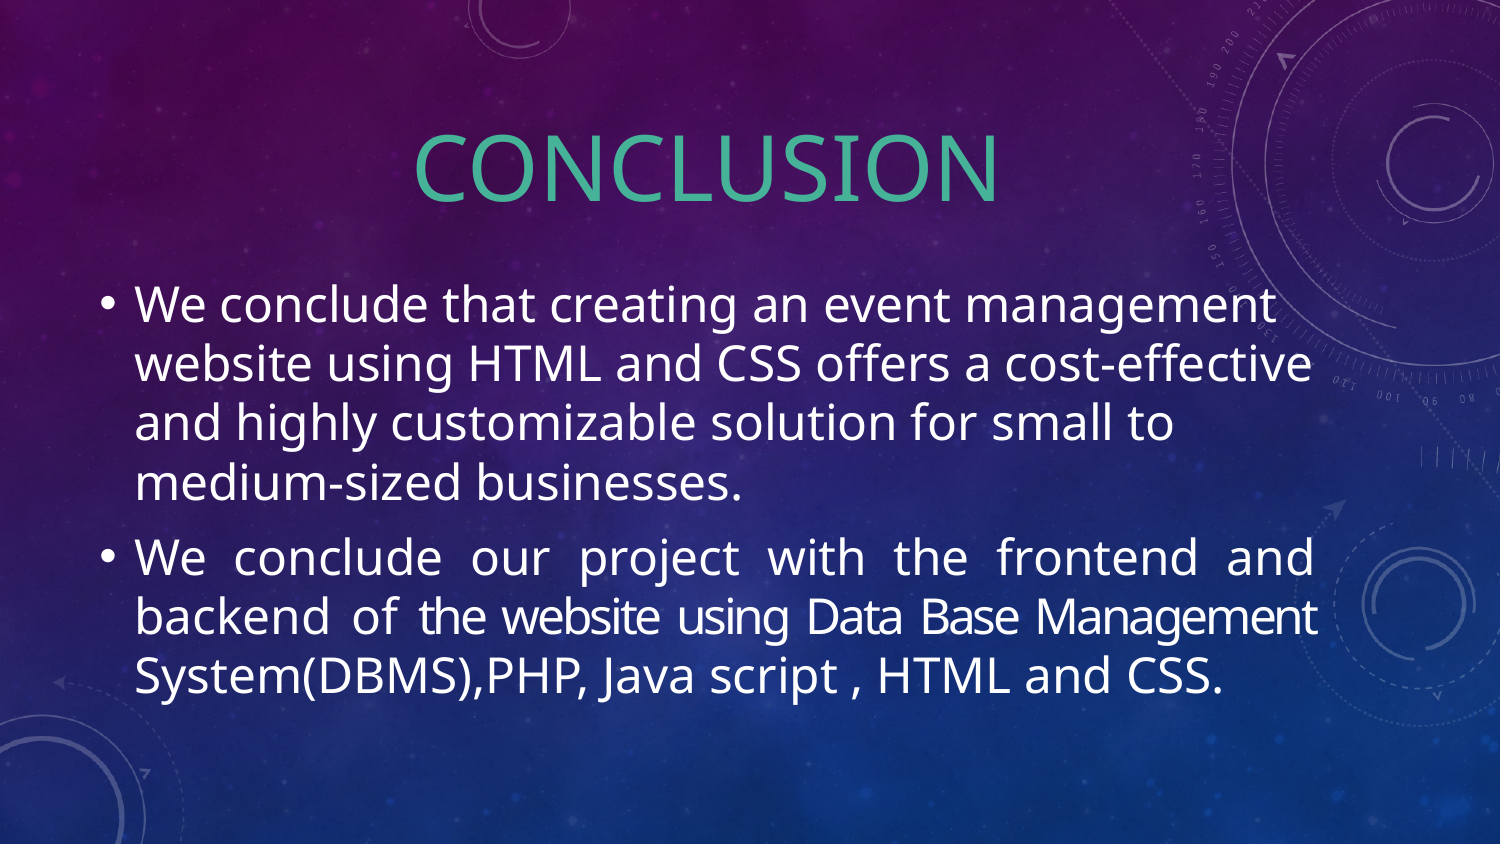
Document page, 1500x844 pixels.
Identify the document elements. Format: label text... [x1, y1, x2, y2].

picture [0, 0, 1500, 844]
title CONCLUSION [84, 75, 1331, 255]
list We conclude that creating an event management website using HTML and CSS offers a cost-effective and highly customizable solution for small to medium-sized businesses. We conclude our project with the frontend and backend of the website using Data Base Management System(DBMS),PHP, Java script , HTML and CSS. [84, 263, 1331, 713]
